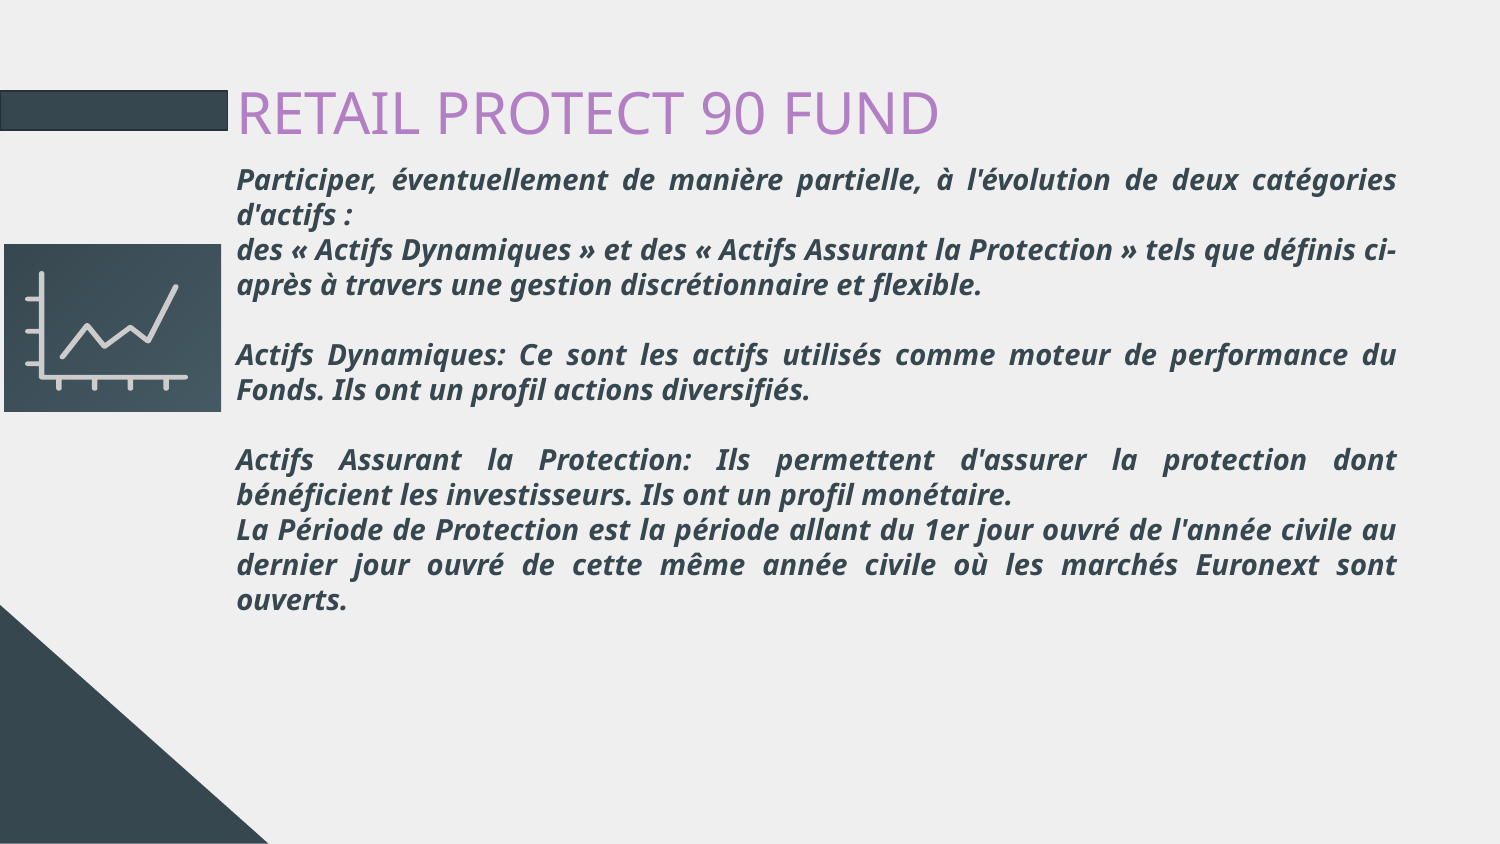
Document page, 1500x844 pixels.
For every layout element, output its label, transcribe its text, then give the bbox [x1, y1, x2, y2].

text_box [24, 270, 189, 391]
title RETAIL PROTECT 90 FUND [221, 50, 1413, 133]
text_box [2, 243, 223, 414]
text_box Participer, éventuellement de manière partielle, à l'évolution de deux catégories d'actifs : des « Actifs Dynamiques » et des « Actifs Assurant la Protection » tels que définis ci-après à travers une gestion discrétionnaire et flexible. Actifs Dynamiques: Ce sont les actifs utilisés comme moteur de performance du Fonds. Ils ont un profil actions diversifiés. Actifs Assurant la Protection: Ils permettent d'assurer la protection dont bénéficient les investisseurs. Ils ont un profil monétaire. La Période de Protection est la période allant du 1er jour ouvré de l'année civile au dernier jour ouvré de cette même année civile où les marchés Euronext sont ouverts. [221, 146, 1413, 732]
